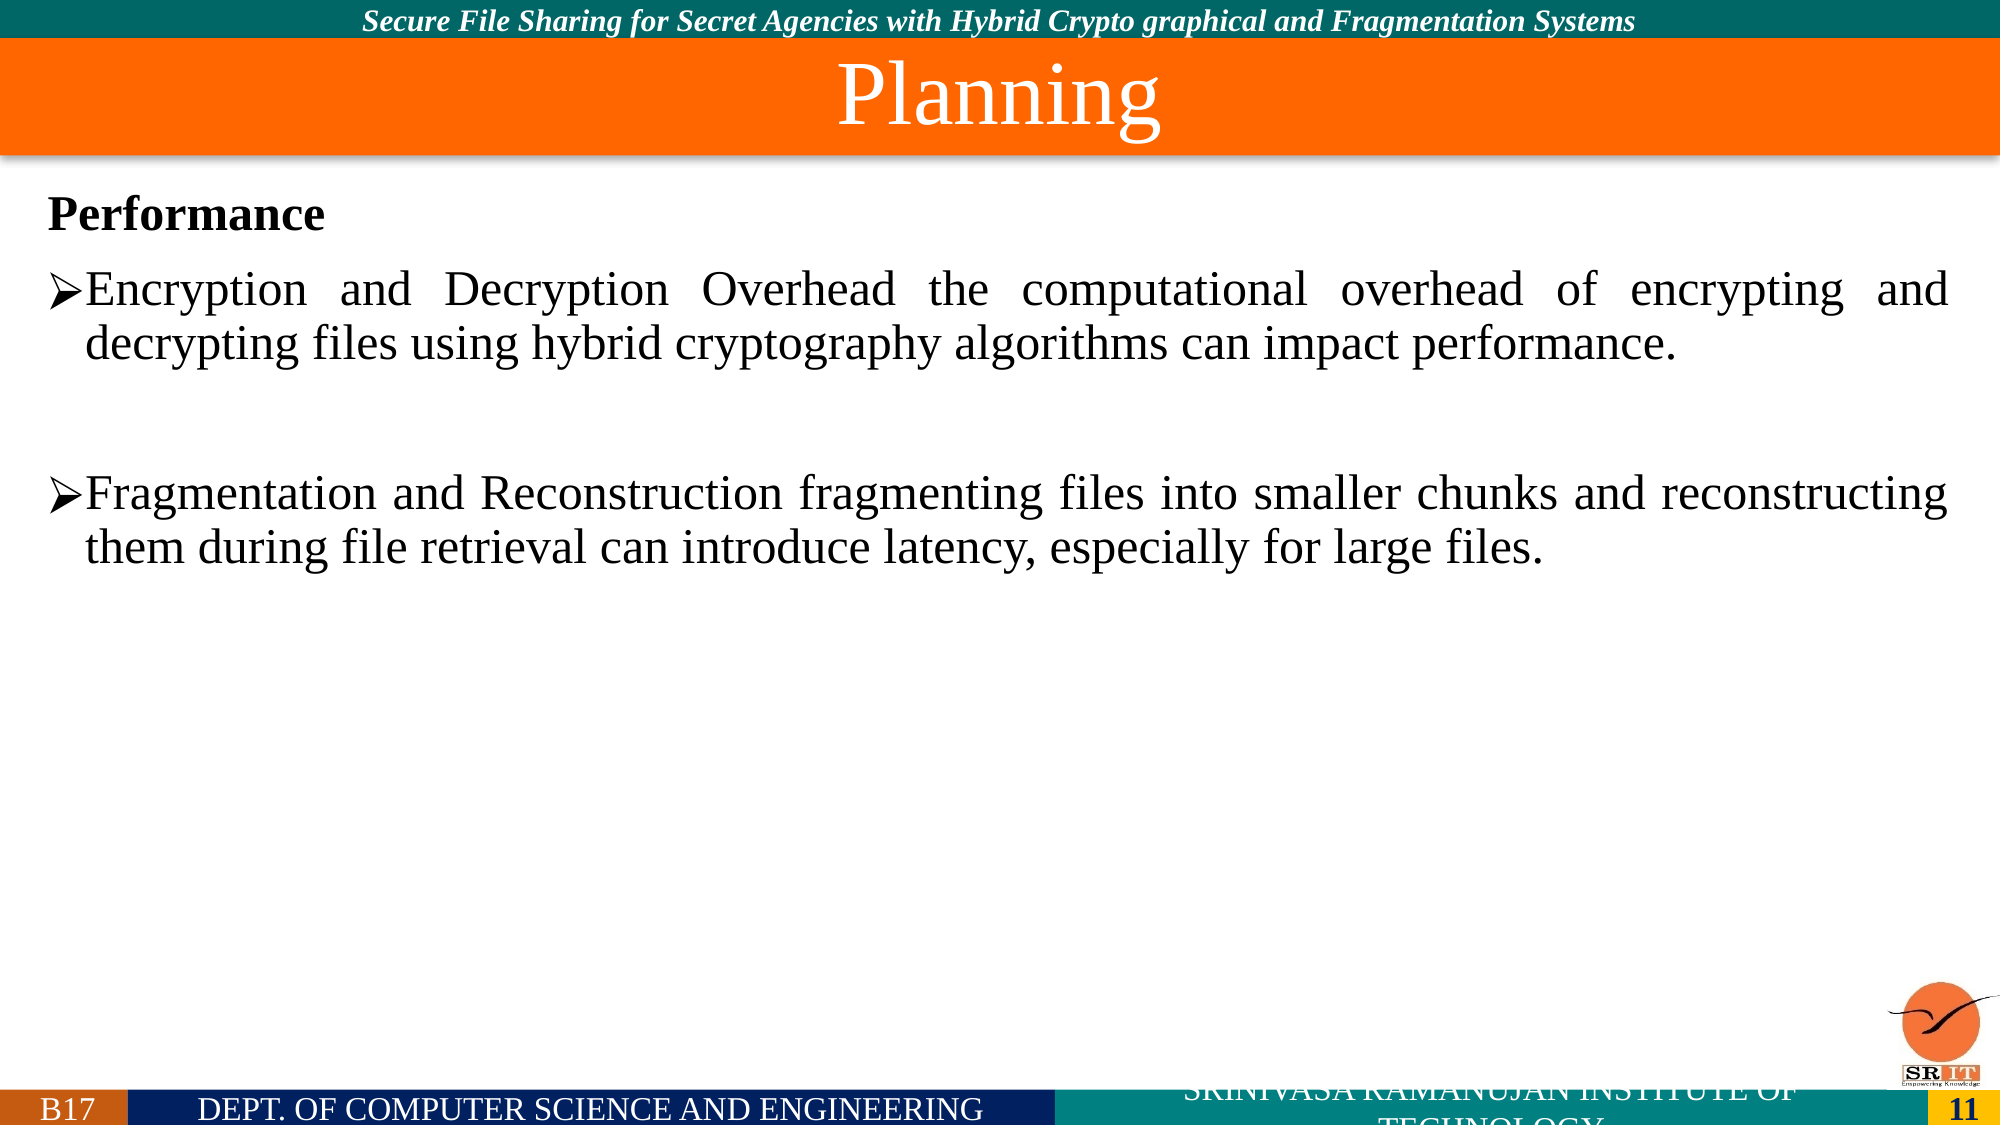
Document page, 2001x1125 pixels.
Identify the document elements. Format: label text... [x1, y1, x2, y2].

title Planning [0, 38, 2000, 156]
list Performance Encryption and Decryption Overhead the computational overhead of encrypting and decrypting files using hybrid cryptography algorithms can impact performance. Fragmentation and Reconstruction fragmenting files into smaller chunks and reconstructing them during file retrieval can introduce latency, especially for large files. [32, 179, 1965, 1065]
picture [1887, 977, 2000, 1090]
